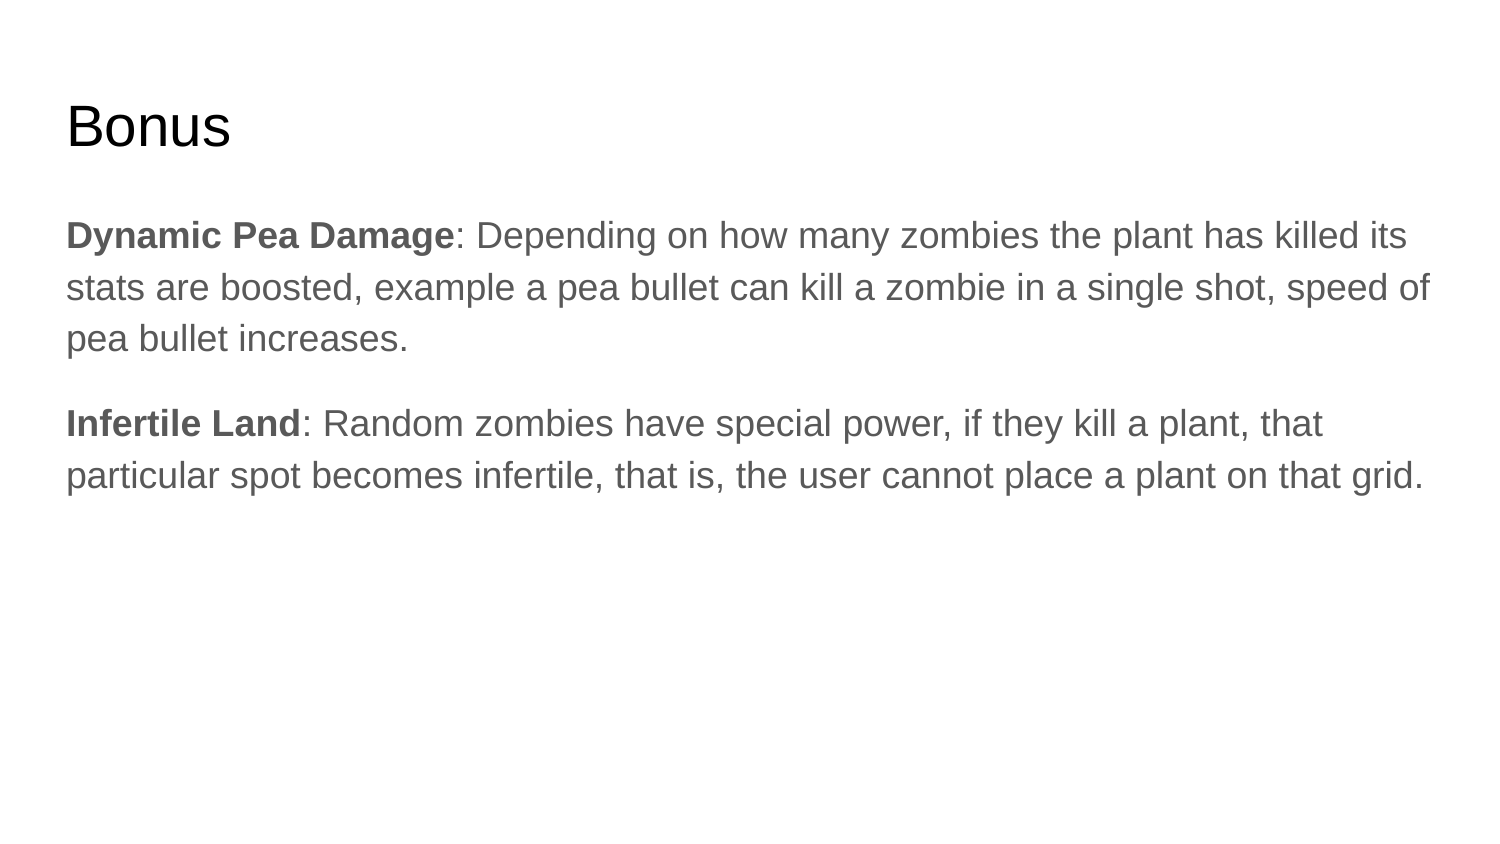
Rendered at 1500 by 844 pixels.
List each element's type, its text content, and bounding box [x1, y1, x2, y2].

title Bonus [51, 72, 1449, 167]
list Dynamic Pea Damage: Depending on how many zombies the plant has killed its stats are boosted, example a pea bullet can kill a zombie in a single shot, speed of pea bullet increases. Infertile Land: Random zombies have special power, if they kill a plant, that particular spot becomes infertile, that is, the user cannot place a plant on that grid. [51, 189, 1449, 750]
